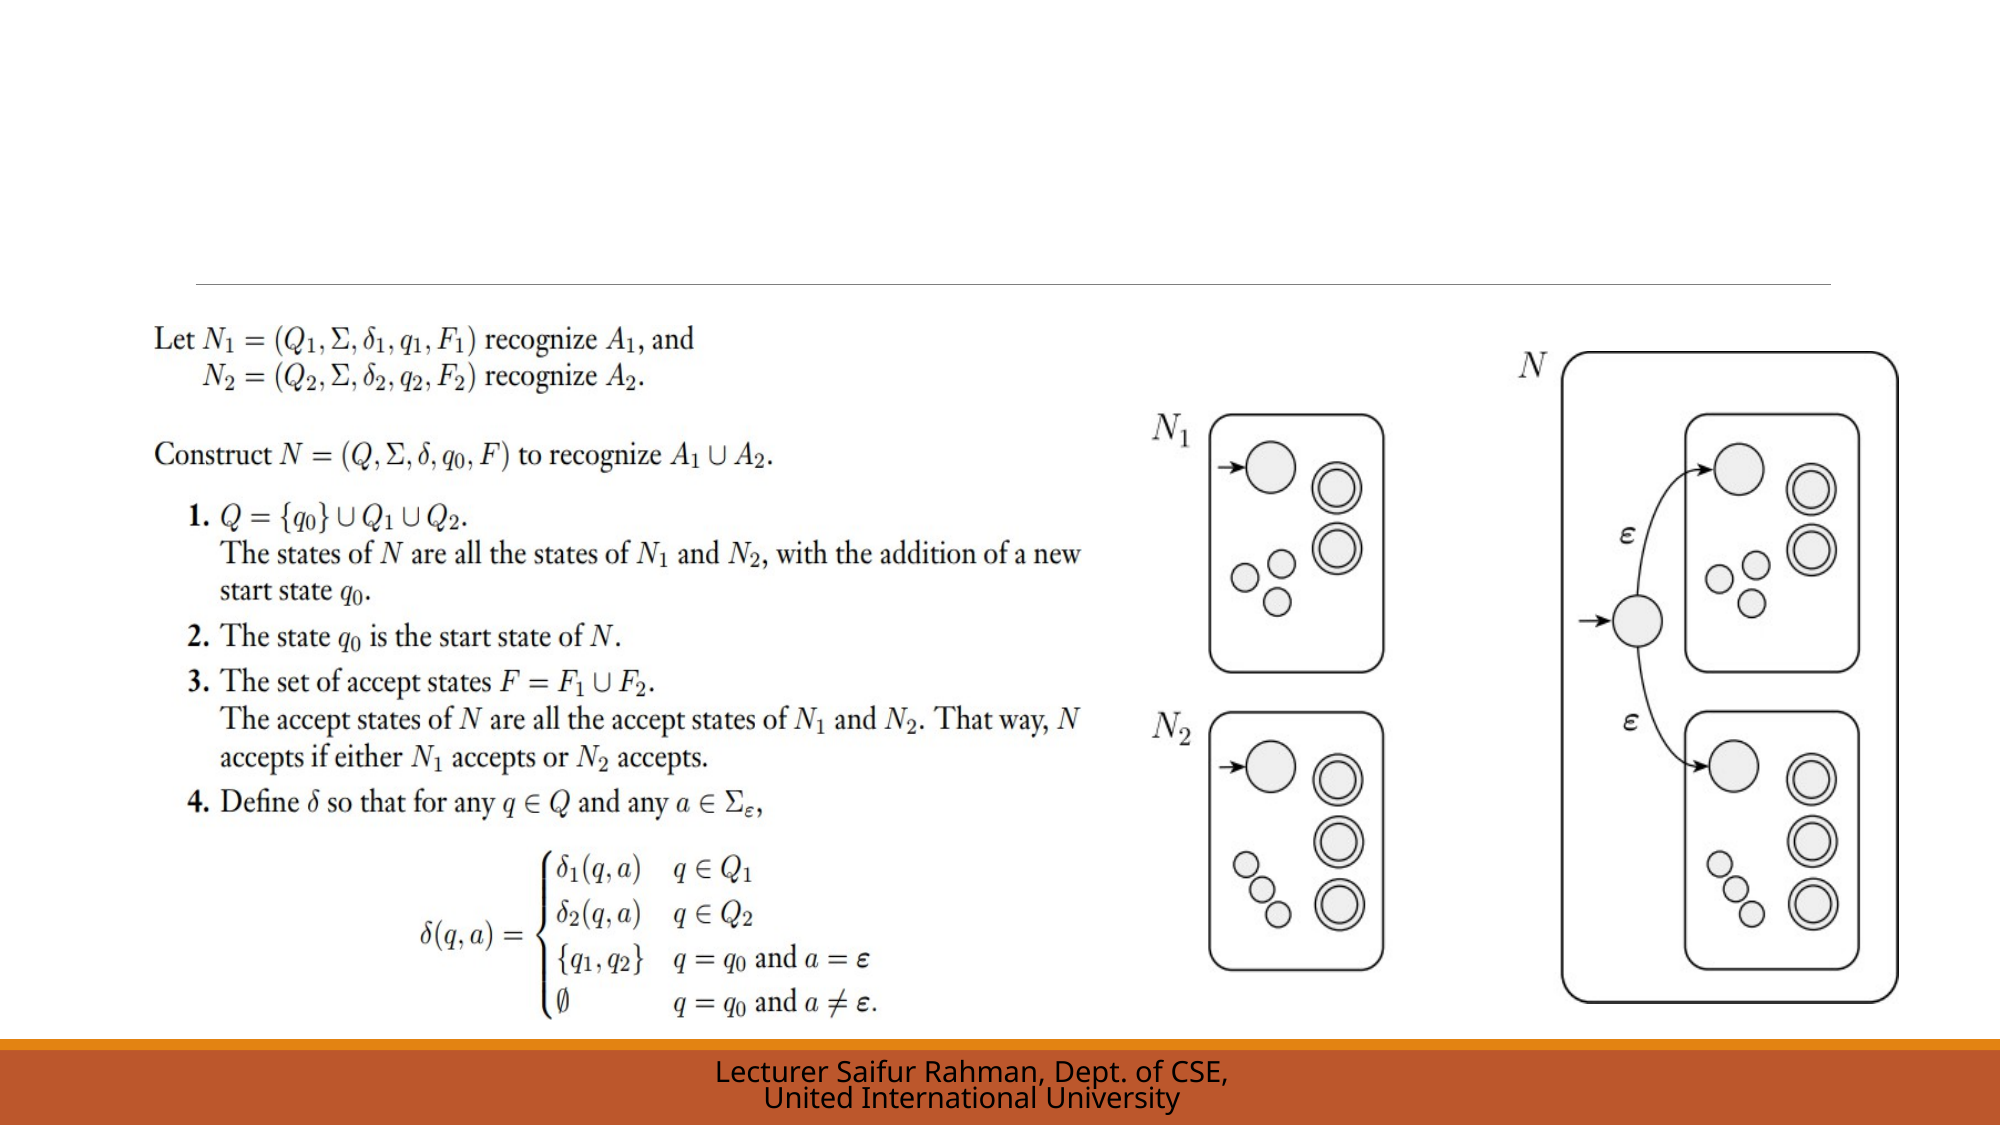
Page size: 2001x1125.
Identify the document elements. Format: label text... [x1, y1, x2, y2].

text_box Lecturer Saifur Rahman, Dept. of CSE, United International University [706, 1062, 1238, 1115]
picture [1151, 351, 1899, 1004]
picture [154, 325, 1083, 1021]
